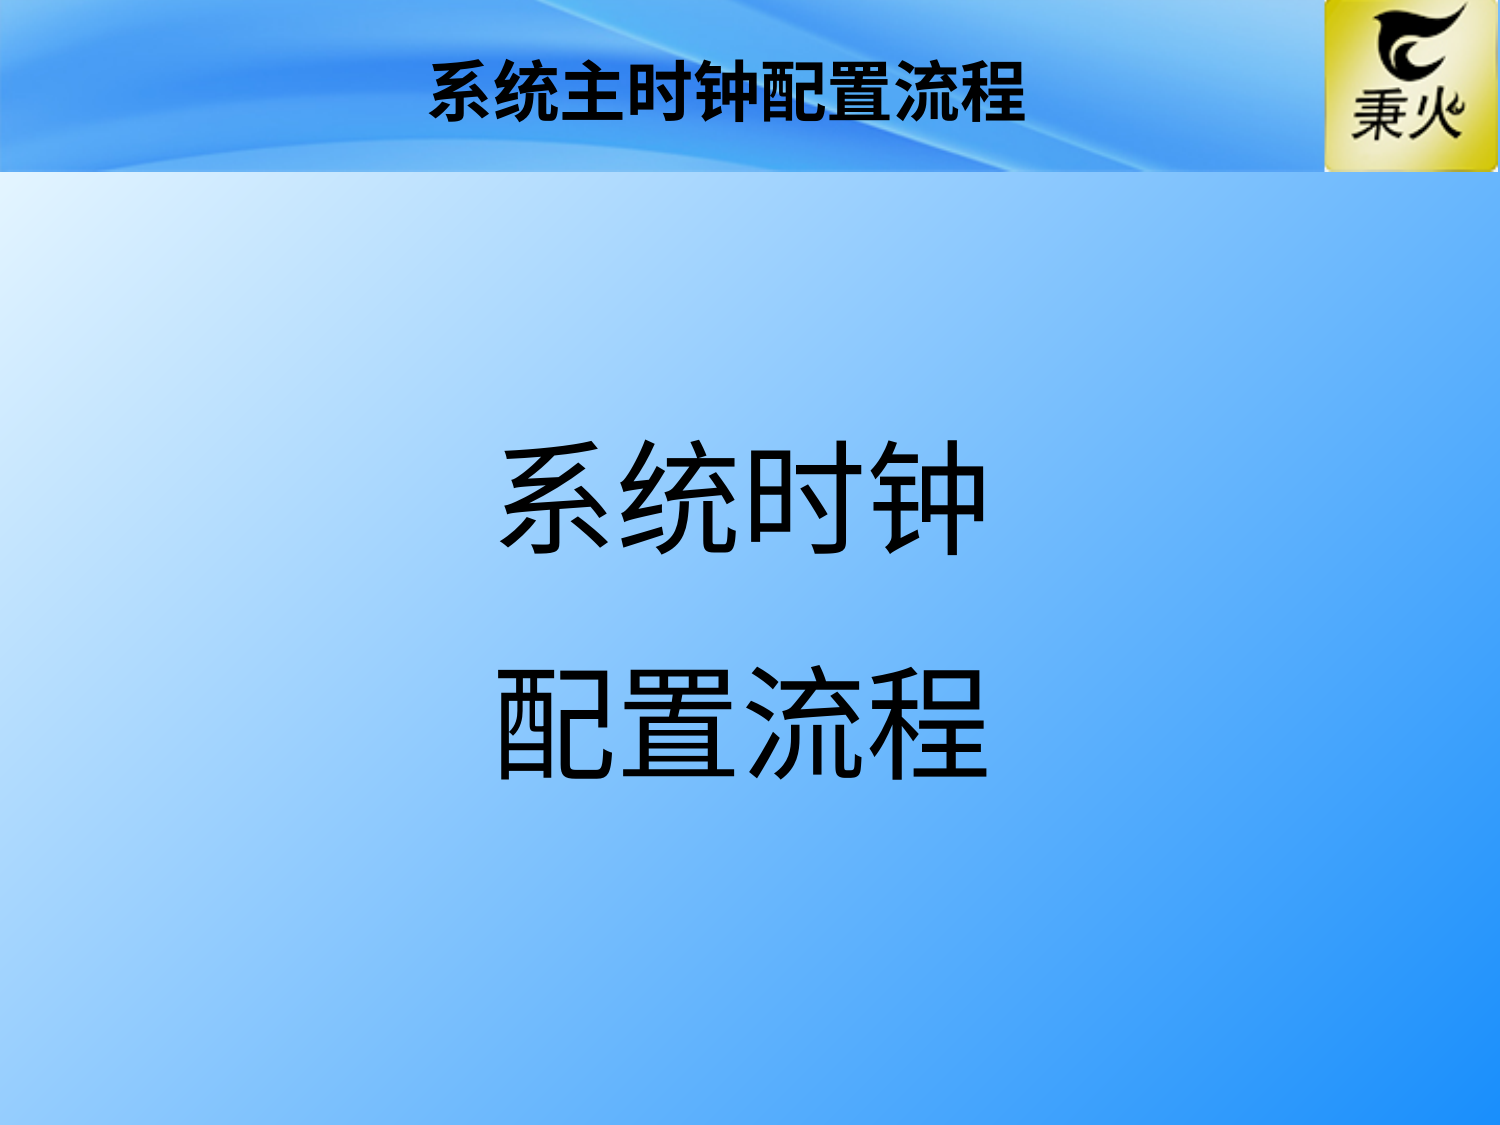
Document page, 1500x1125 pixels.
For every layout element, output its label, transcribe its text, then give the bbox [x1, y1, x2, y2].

picture [0, 0, 1498, 172]
text_box 系统时钟 配置流程 [477, 338, 1021, 803]
